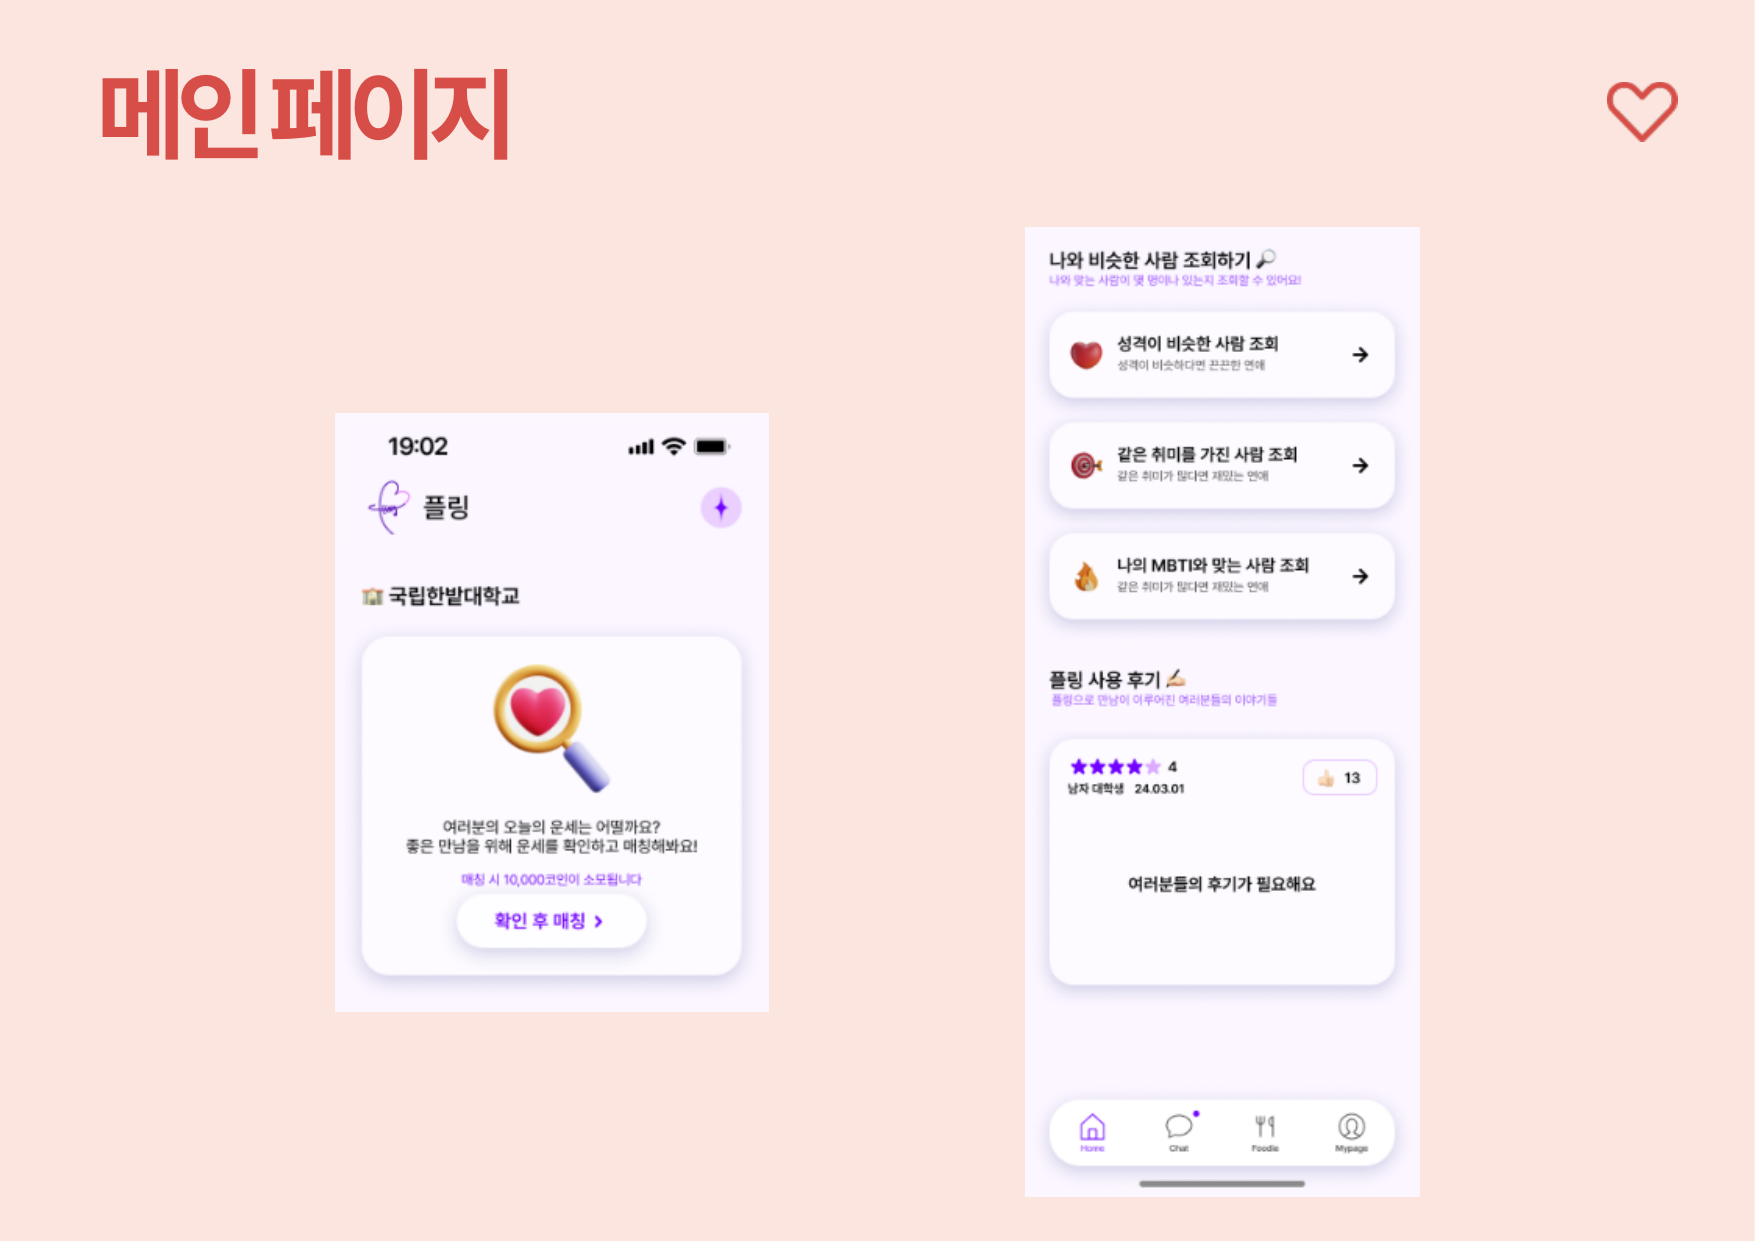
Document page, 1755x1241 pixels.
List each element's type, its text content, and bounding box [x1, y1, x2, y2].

text_box 메인 페이지 [82, 45, 1536, 178]
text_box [334, 227, 1422, 1199]
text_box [1606, 82, 1678, 142]
